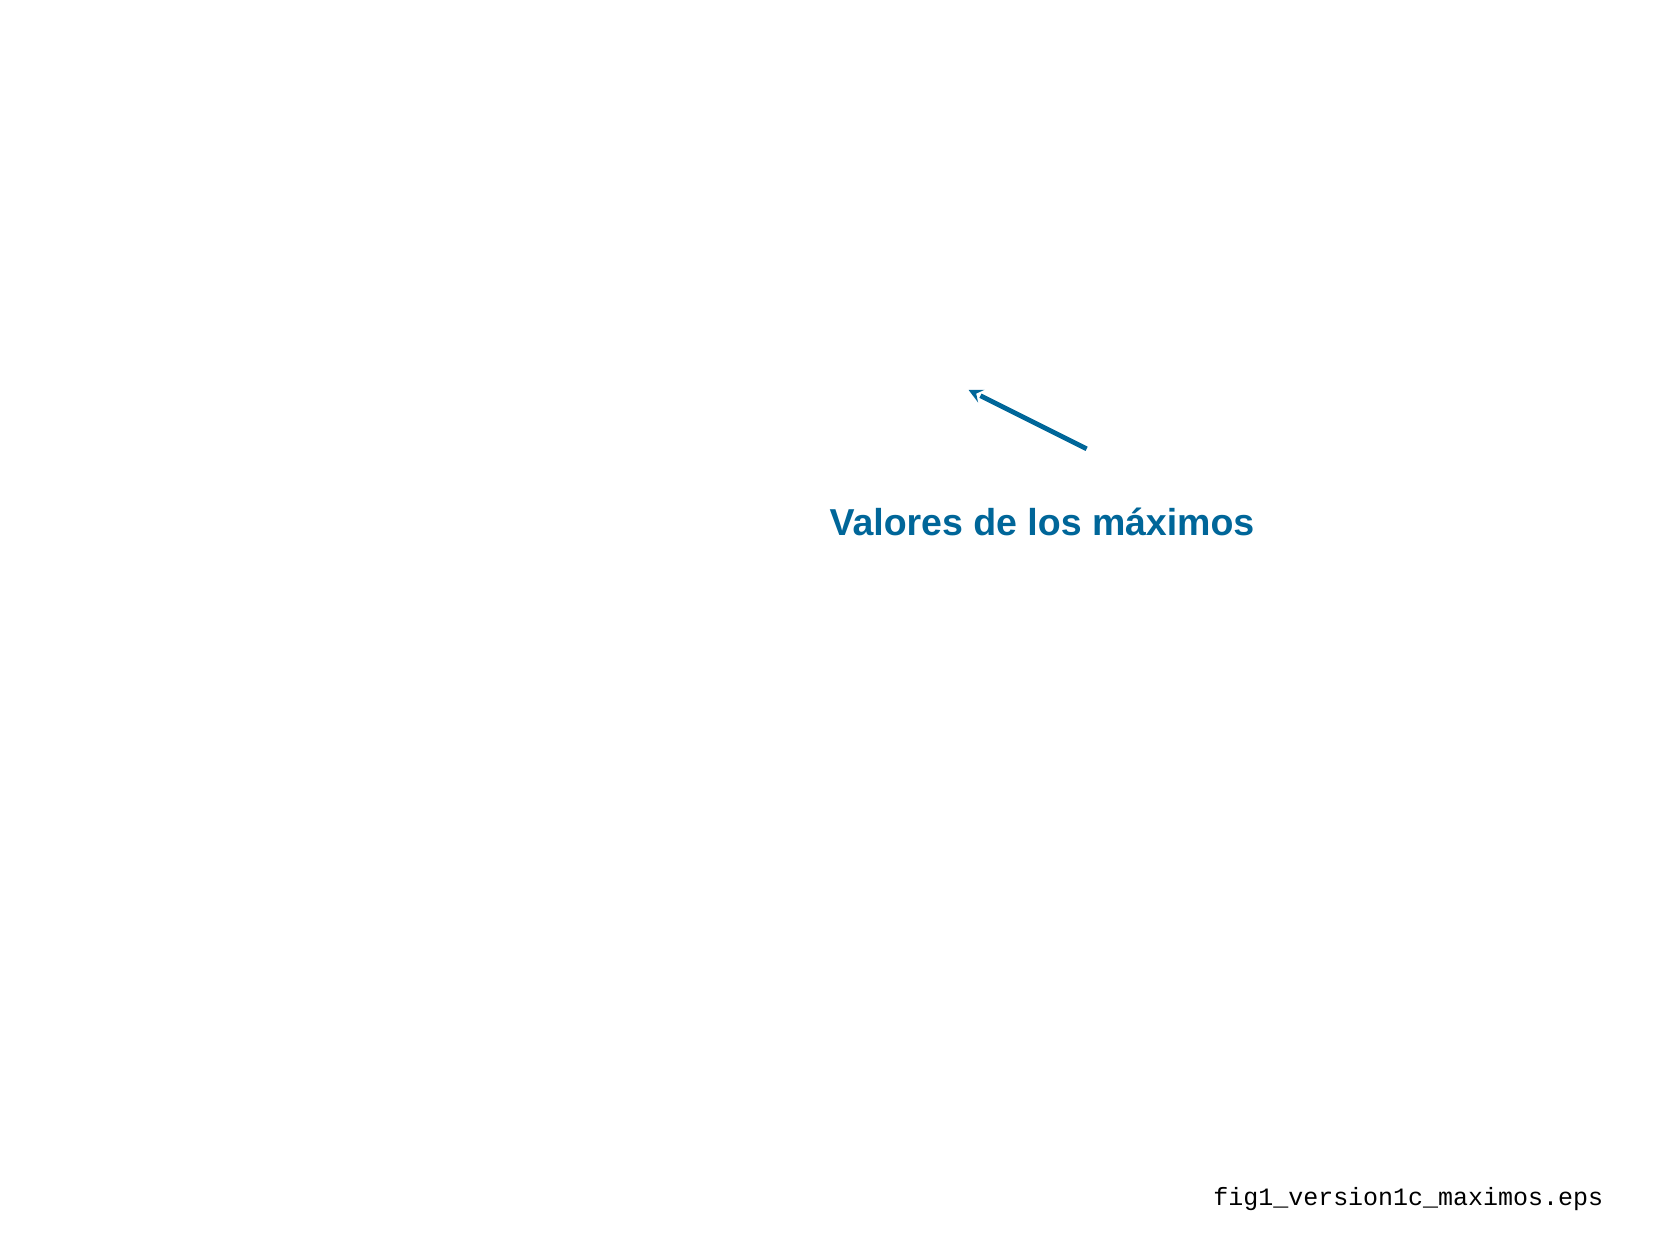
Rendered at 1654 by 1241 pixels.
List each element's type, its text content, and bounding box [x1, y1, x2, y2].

picture [82, 86, 1524, 1120]
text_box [968, 389, 1087, 449]
text_box fig1_version1c_maximos.eps [1169, 1173, 1618, 1217]
